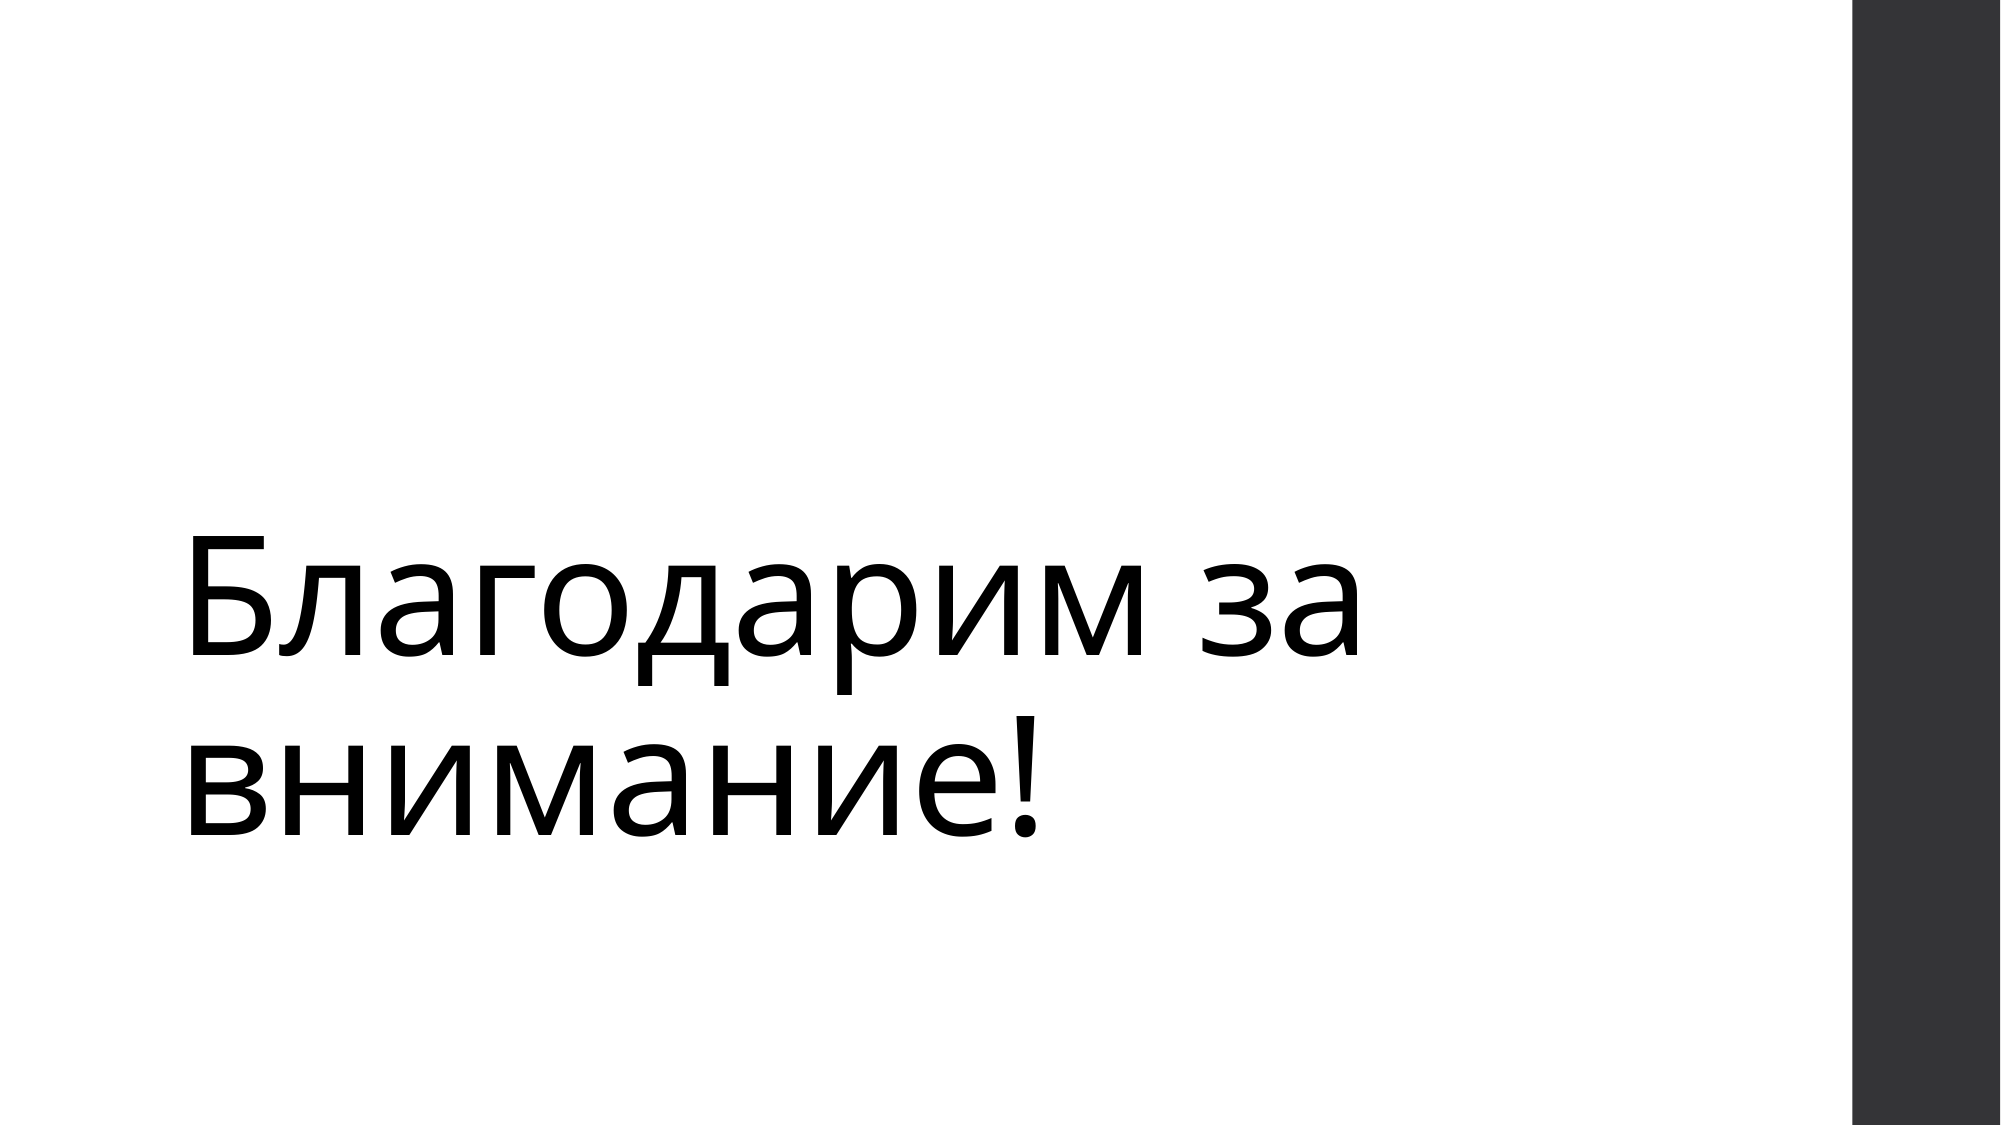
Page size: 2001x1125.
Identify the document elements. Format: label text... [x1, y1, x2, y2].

title Благодарим за внимание! [162, 503, 1788, 929]
